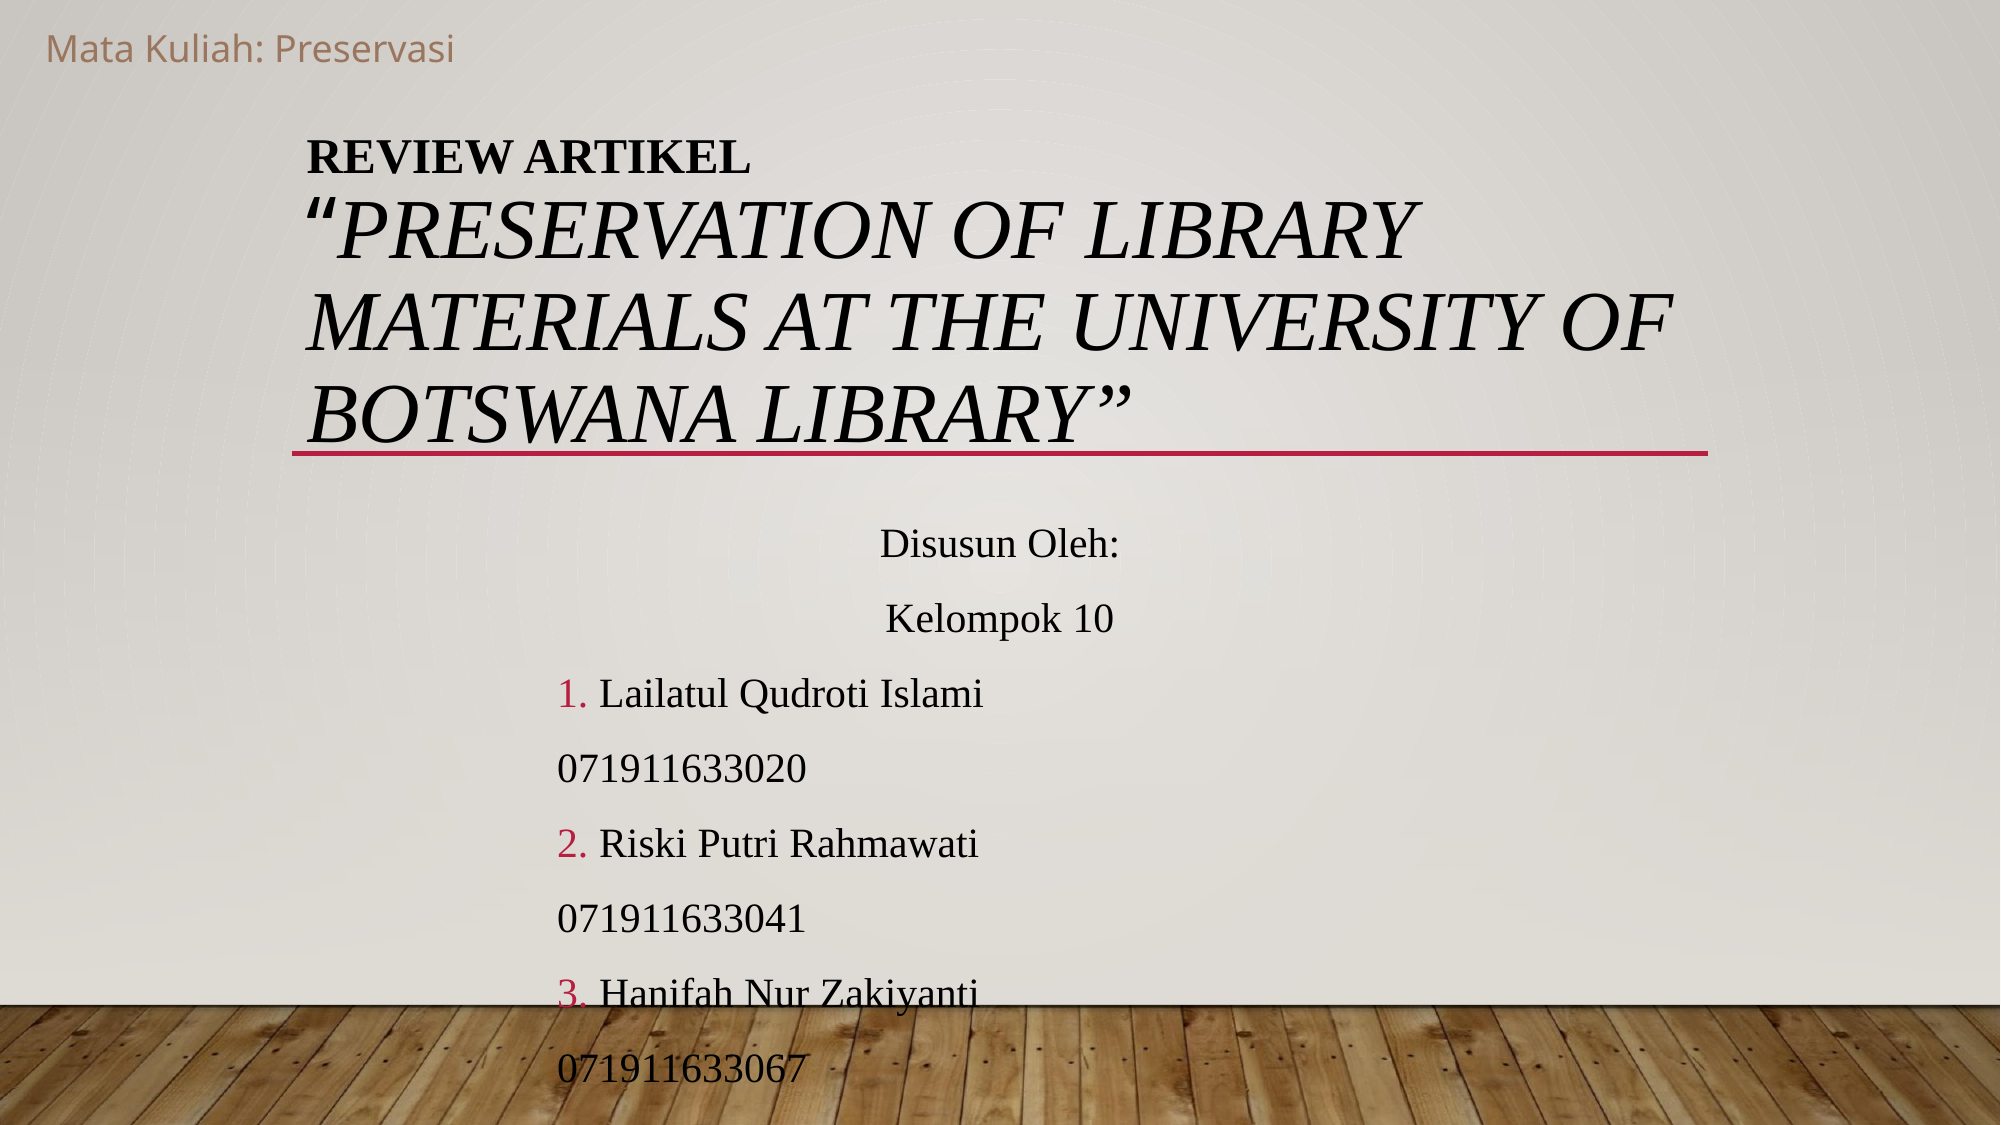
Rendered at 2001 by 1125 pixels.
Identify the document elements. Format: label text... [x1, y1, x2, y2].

title REVIEW ARTIKEL “PRESERVATION OF LIBRARY MATERIALS AT THE UNIVERSITY OF BOTSWANA LIBRARY” [291, 44, 1709, 461]
picture [0, 1005, 2000, 1125]
subtitle Disusun Oleh: Kelompok 10 Lailatul Qudroti Islami 071911633020 Riski Putri Rahmawati 071911633041 Hanifah Nur Zakiyanti 071911633067 Nur Afiyah Nurulputri 071911633077 Dewa Nyoman Teja Dharmada 071911633081 [542, 475, 1458, 1031]
text_box Mata Kuliah: Preservasi [30, 17, 594, 106]
